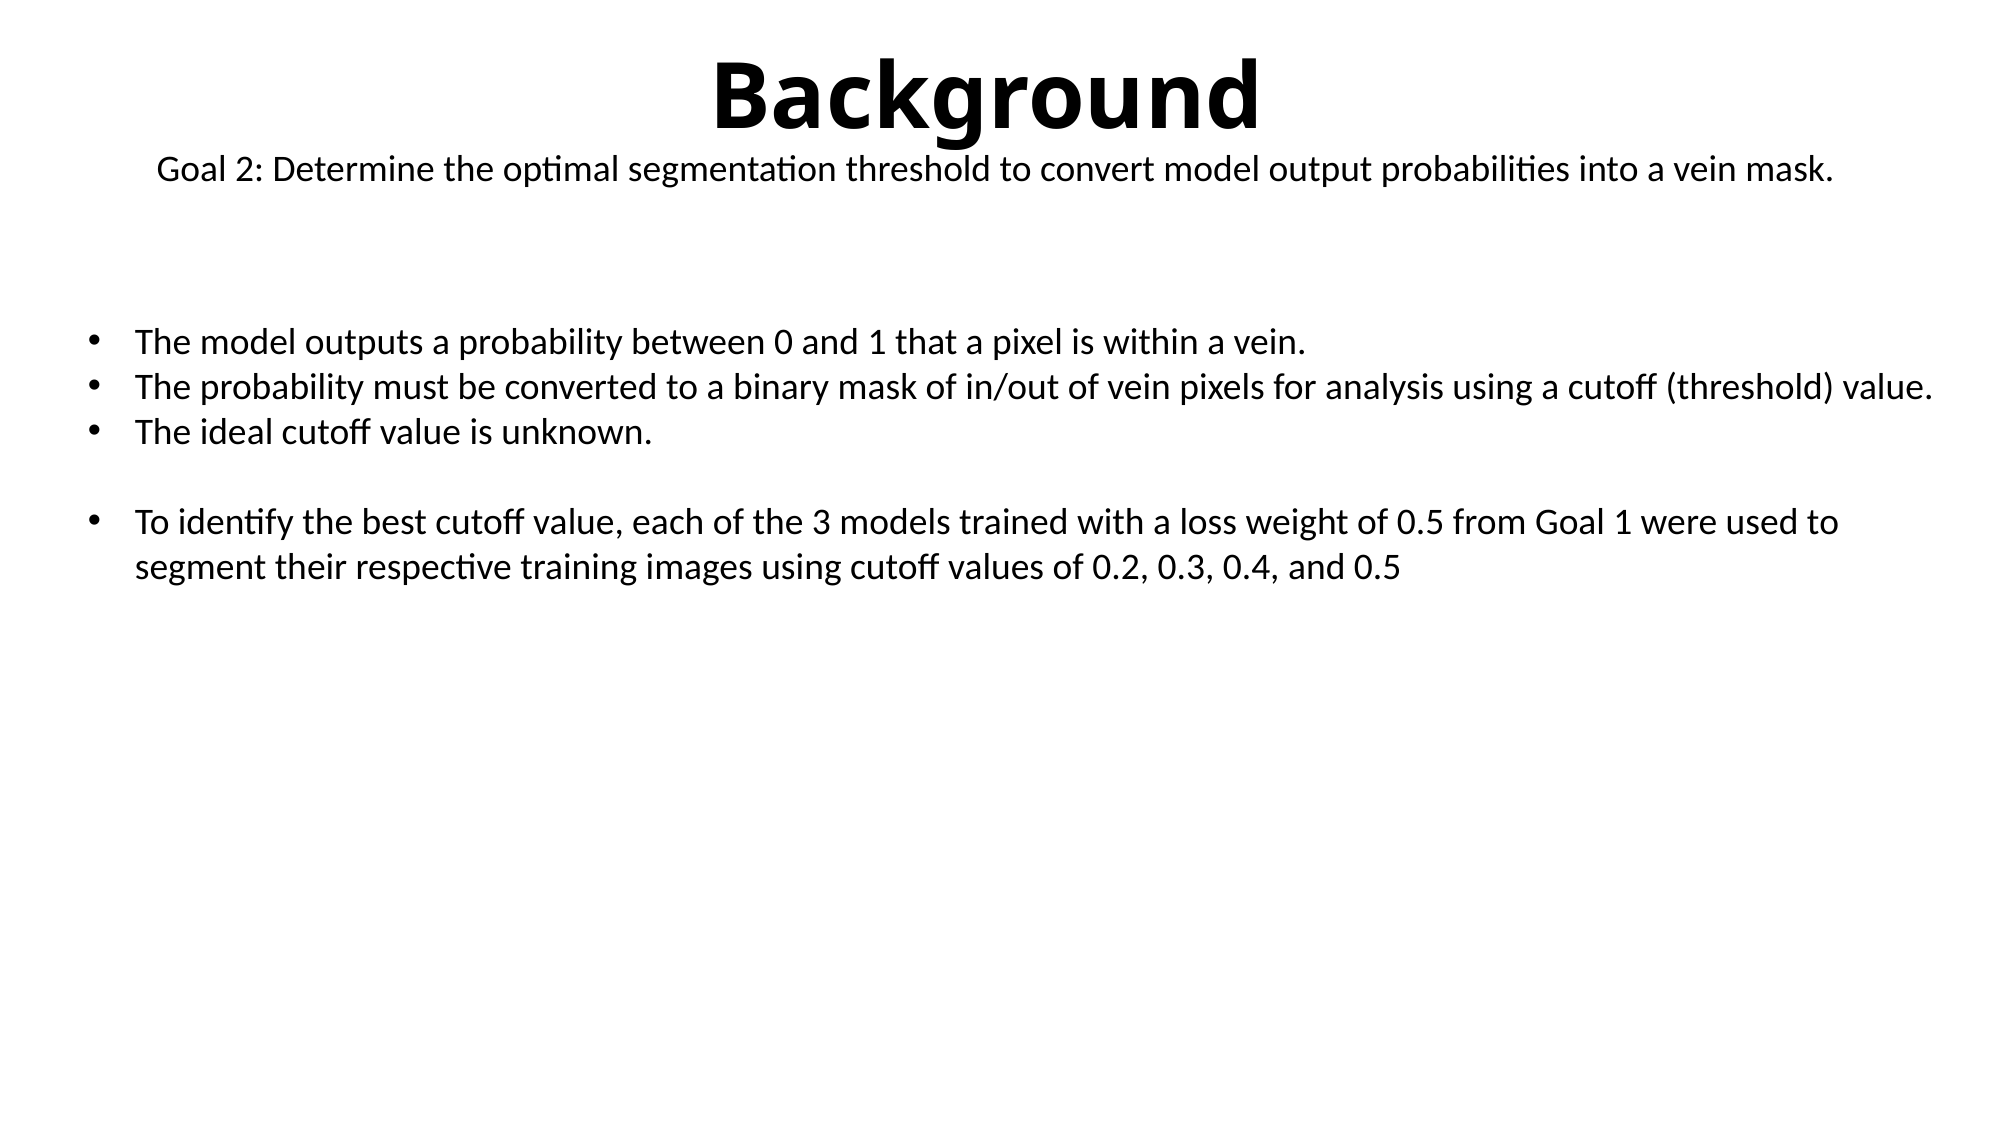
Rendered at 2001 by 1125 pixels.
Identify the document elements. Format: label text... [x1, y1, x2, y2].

text_box Background [124, 0, 1850, 208]
text_box Goal 2: Determine the optimal segmentation threshold to convert model output probabilities into a vein mask. [130, 136, 1863, 197]
text_box The model outputs a probability between 0 and 1 that a pixel is within a vein. The probability must be converted to a binary mask of in/out of vein pixels for analysis using a cutoff (threshold) value. The ideal cutoff value is unknown. To identify the best cutoff value, each of the 3 models trained with a loss weight of 0.5 from Goal 1 were used to segment their respective training images using cutoff values of 0.2, 0.3, 0.4, and 0.5 [73, 309, 1968, 640]
